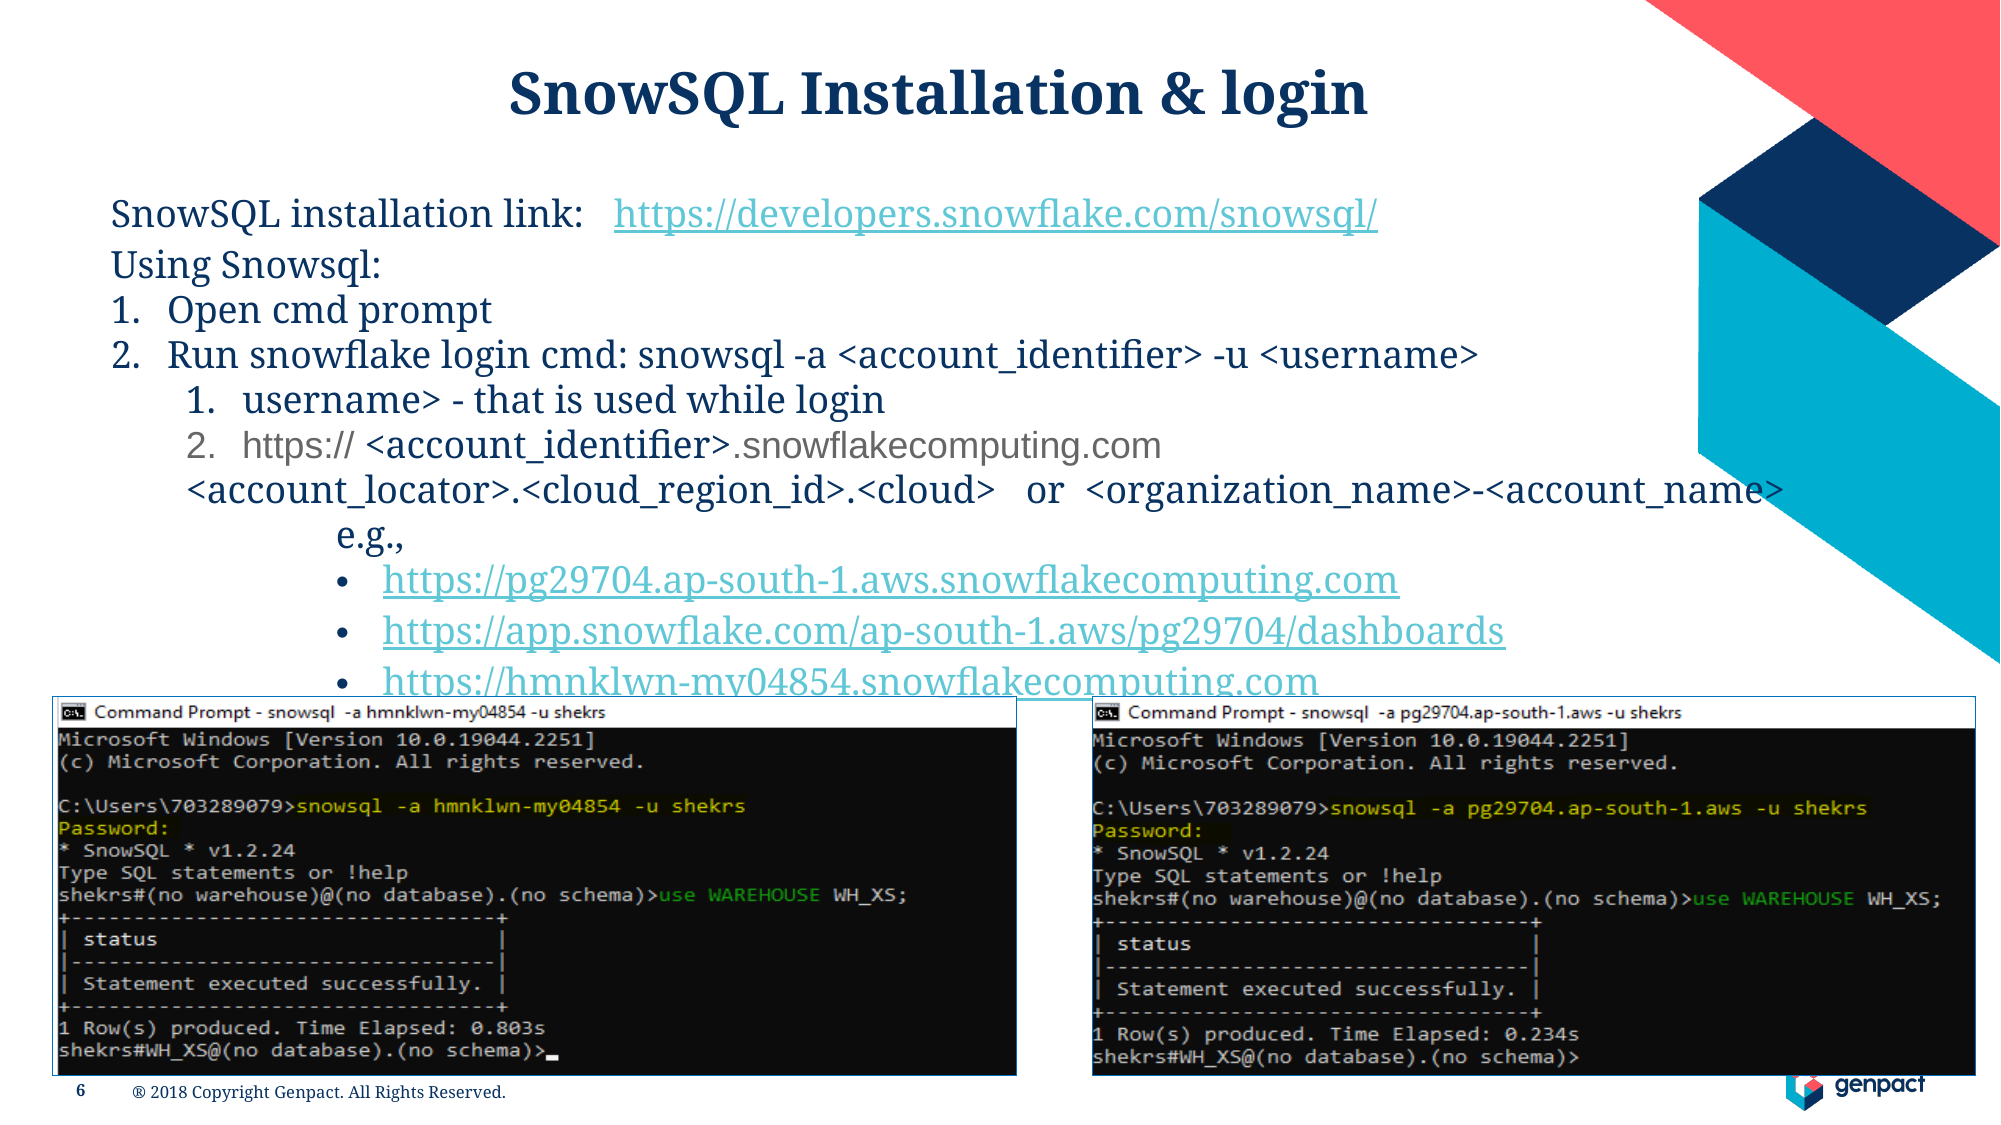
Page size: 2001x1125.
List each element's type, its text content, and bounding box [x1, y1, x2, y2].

text_box SnowSQL installation link: https://developers.snowflake.com/snowsql/ Using Snowsql: Open cmd prompt Run snowflake login cmd: snowsql -a <account_identifier> -u <username> username> - that is used while login https:// <account_identifier>.snowflakecomputing.com <account_locator>.<cloud_region_id>.<cloud> or <organization_name>-<account_name> e.g., https://pg29704.ap-south-1.aws.snowflakecomputing.com https://app.snowflake.com/ap-south-1.aws/pg29704/dashboards https://hmnklwn-my04854.snowflakecomputing.com [96, 182, 1976, 717]
picture [0, 0, 2000, 1125]
title SnowSQL Installation & login [196, 48, 1683, 154]
